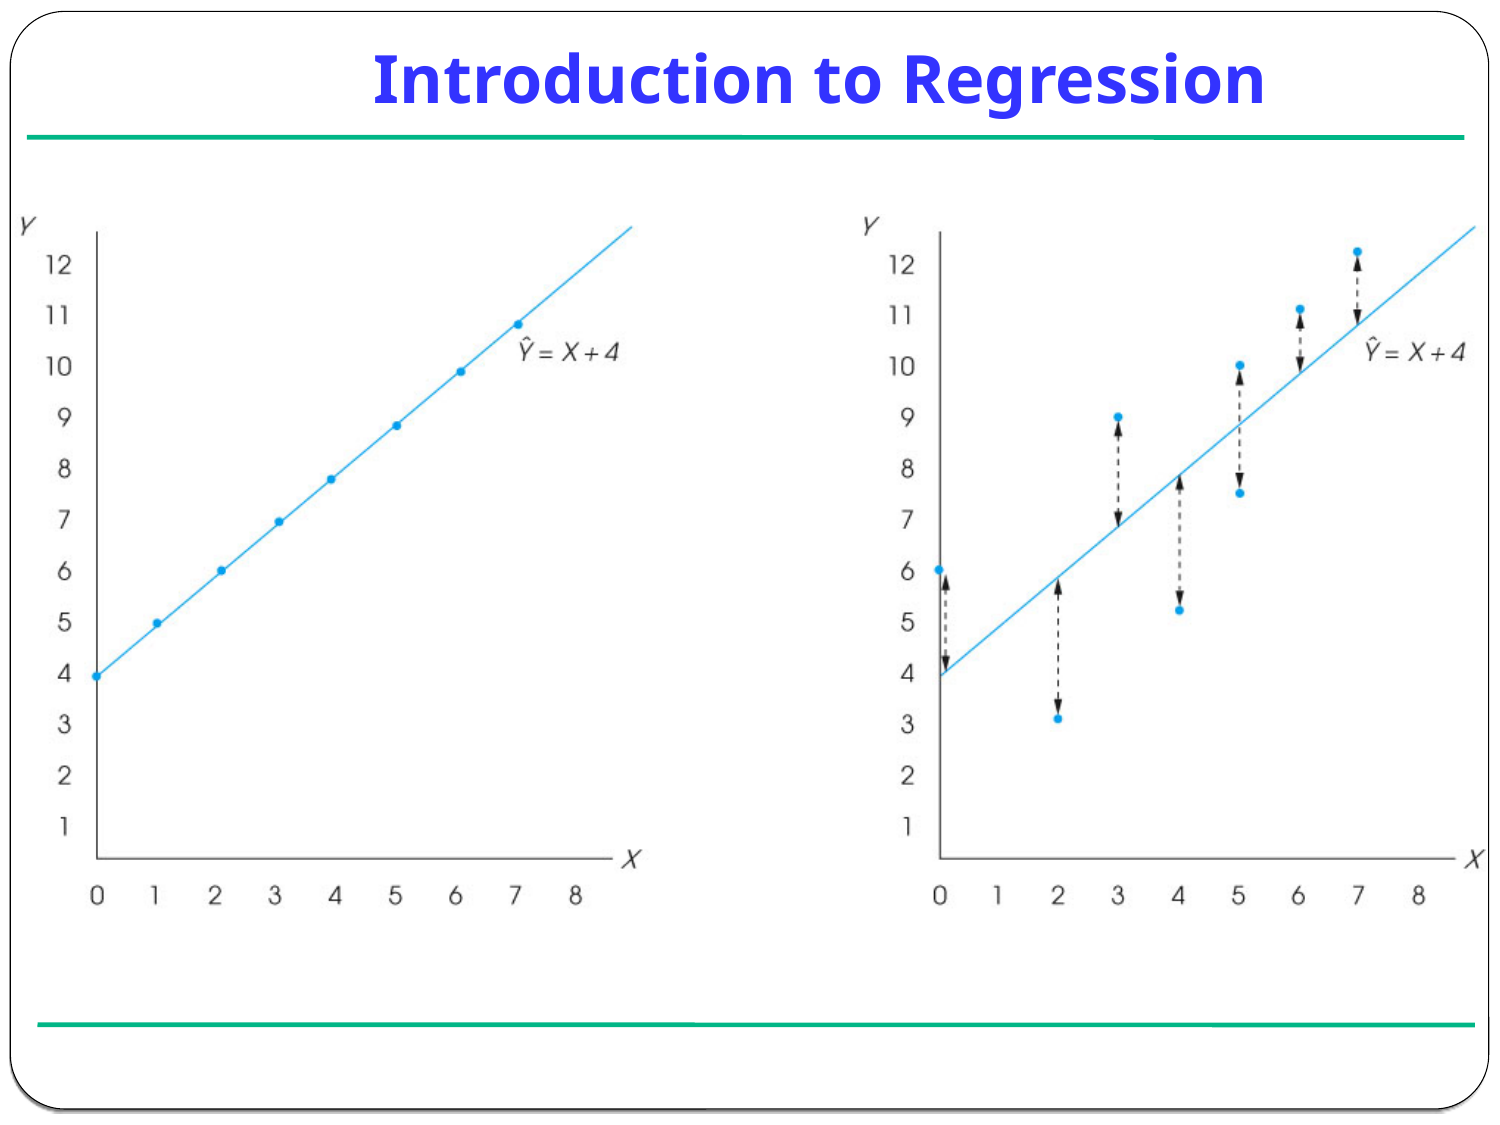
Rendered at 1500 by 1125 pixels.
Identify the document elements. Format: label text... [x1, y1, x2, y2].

text_box Introduction to Regression [222, 24, 1419, 128]
picture [14, 214, 1486, 911]
text_box 68 [23, 1018, 99, 1094]
